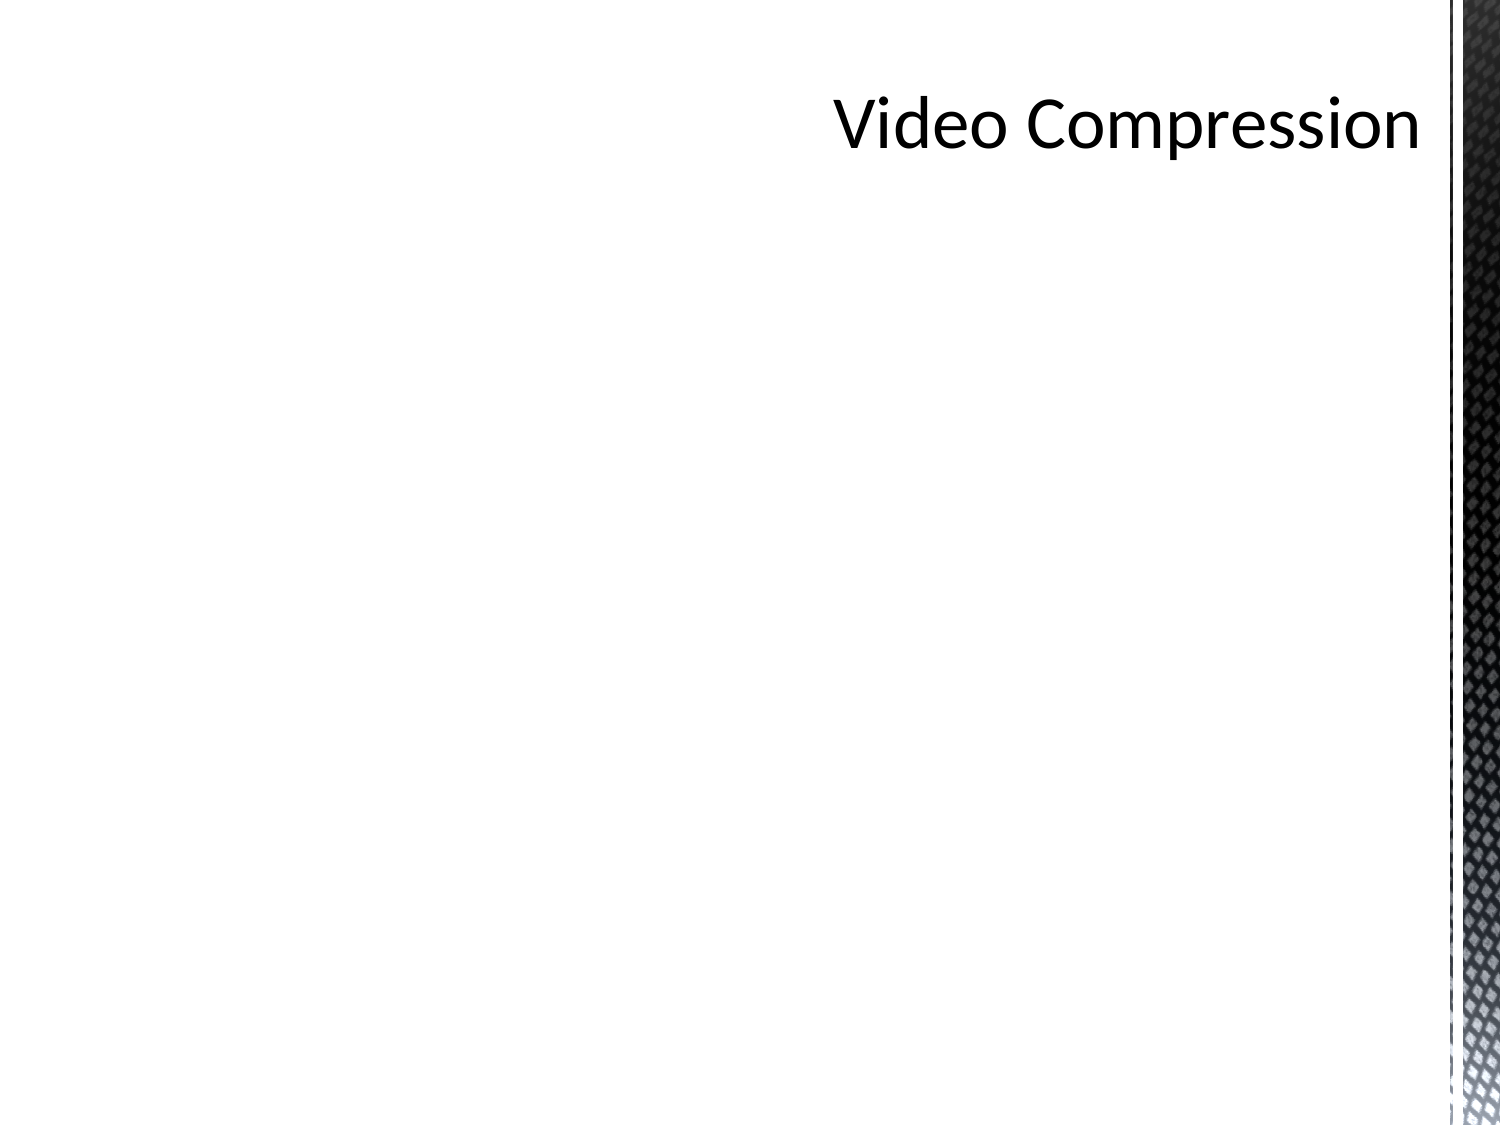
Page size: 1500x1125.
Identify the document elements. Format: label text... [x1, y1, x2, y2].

picture [1447, 0, 1500, 1125]
title Video Compression [37, 75, 1438, 163]
